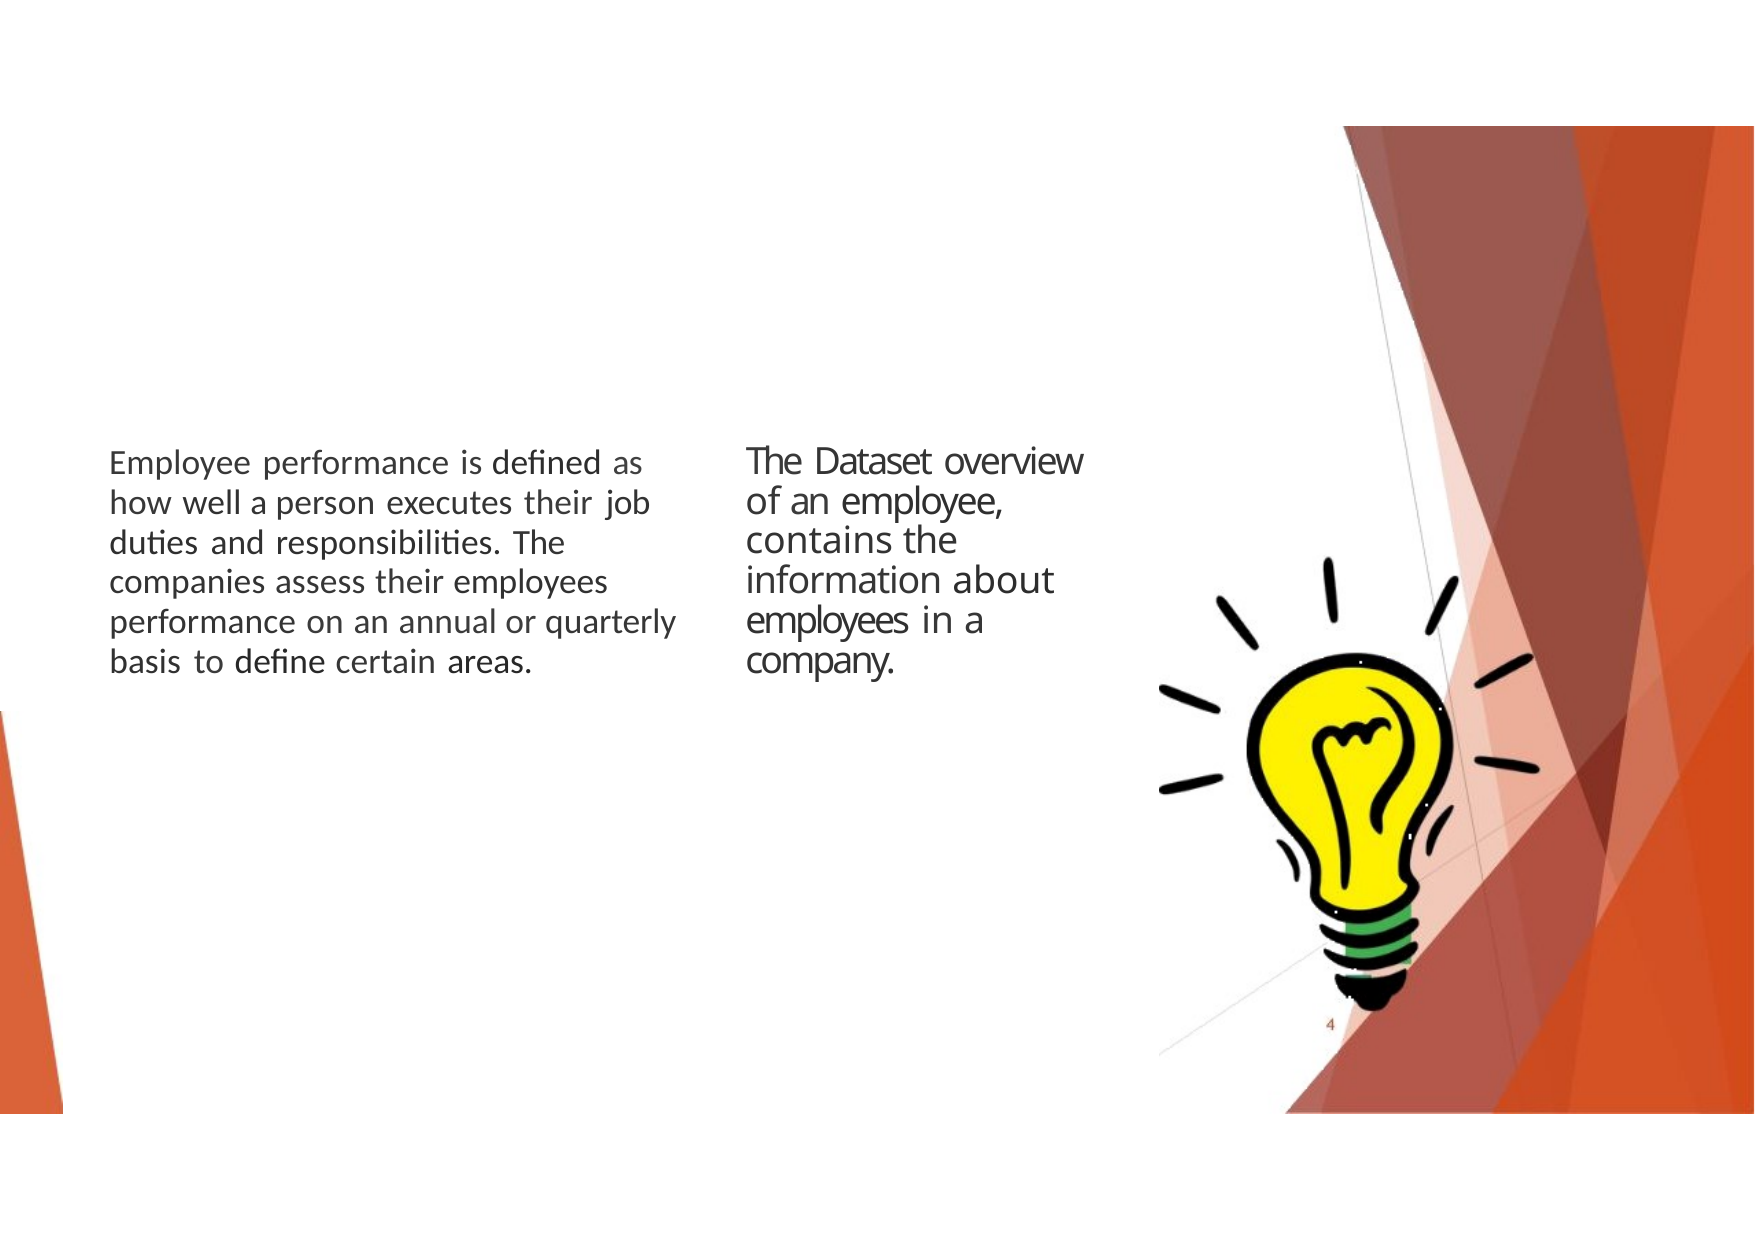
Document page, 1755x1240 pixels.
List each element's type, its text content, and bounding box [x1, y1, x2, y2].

text_box The Dataset overview of an employee, contains the information about employees in a company. [743, 433, 1118, 681]
picture [1159, 126, 1755, 1114]
picture [0, 711, 63, 1114]
text_box Employee performance is defined as how well a person executes their job duties and responsibilities. The companies assess their employees performance on an annual or quarterly basis to define certain areas. [107, 436, 685, 681]
